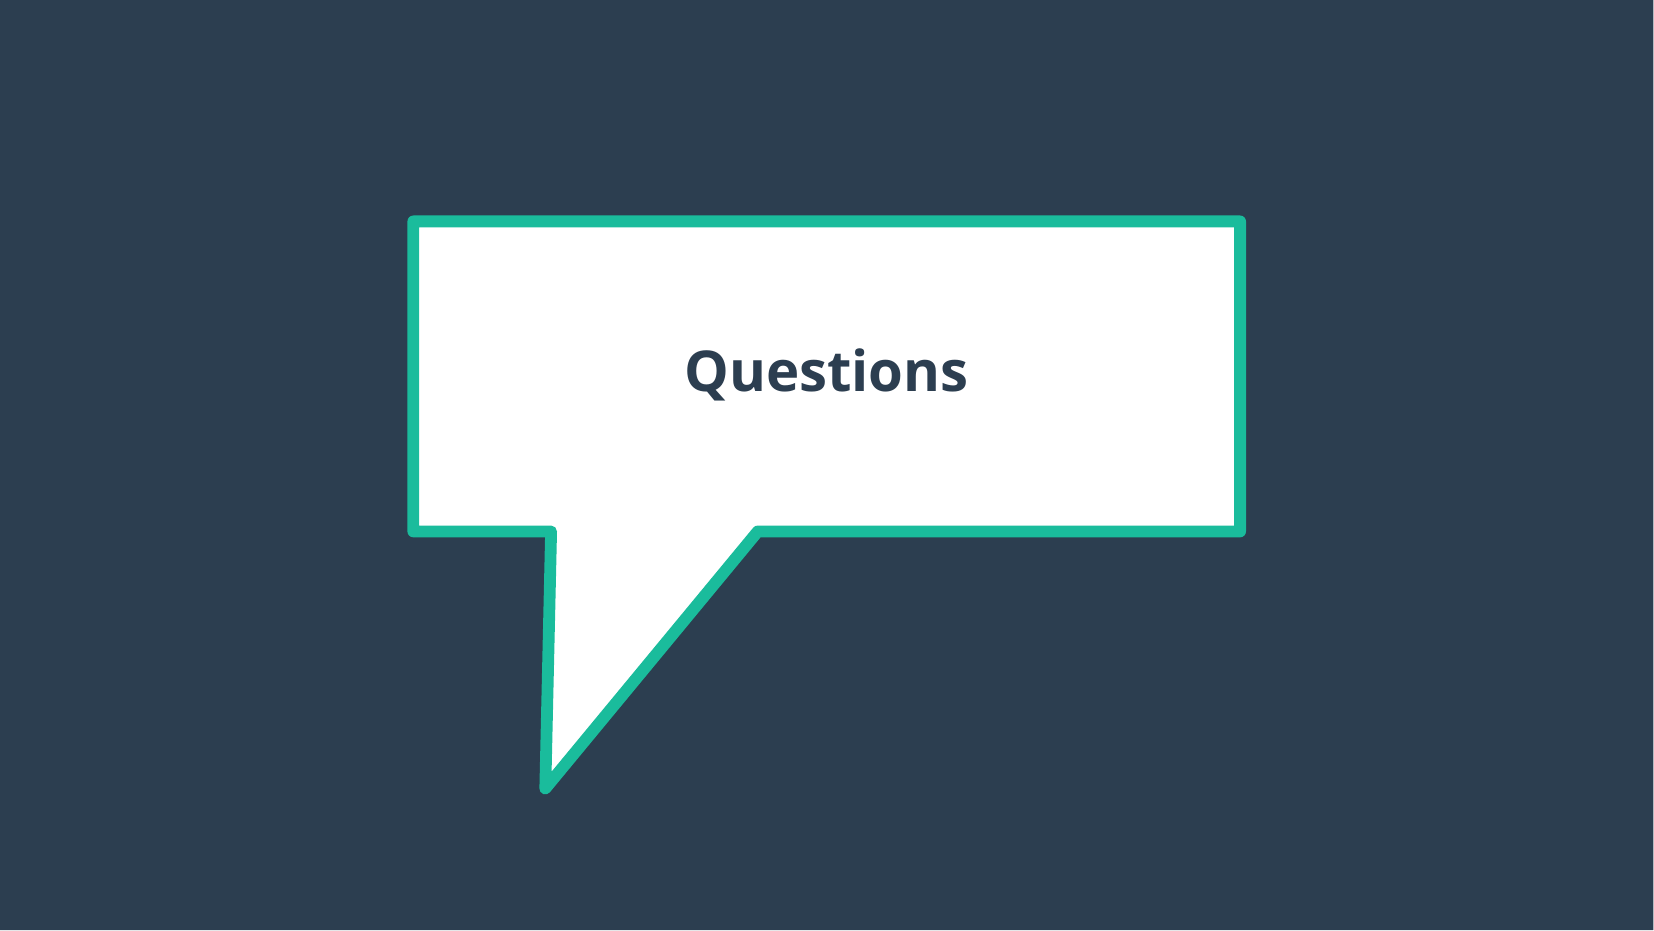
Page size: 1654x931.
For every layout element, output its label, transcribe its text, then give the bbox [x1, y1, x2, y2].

text_box Questions [442, 236, 1211, 502]
